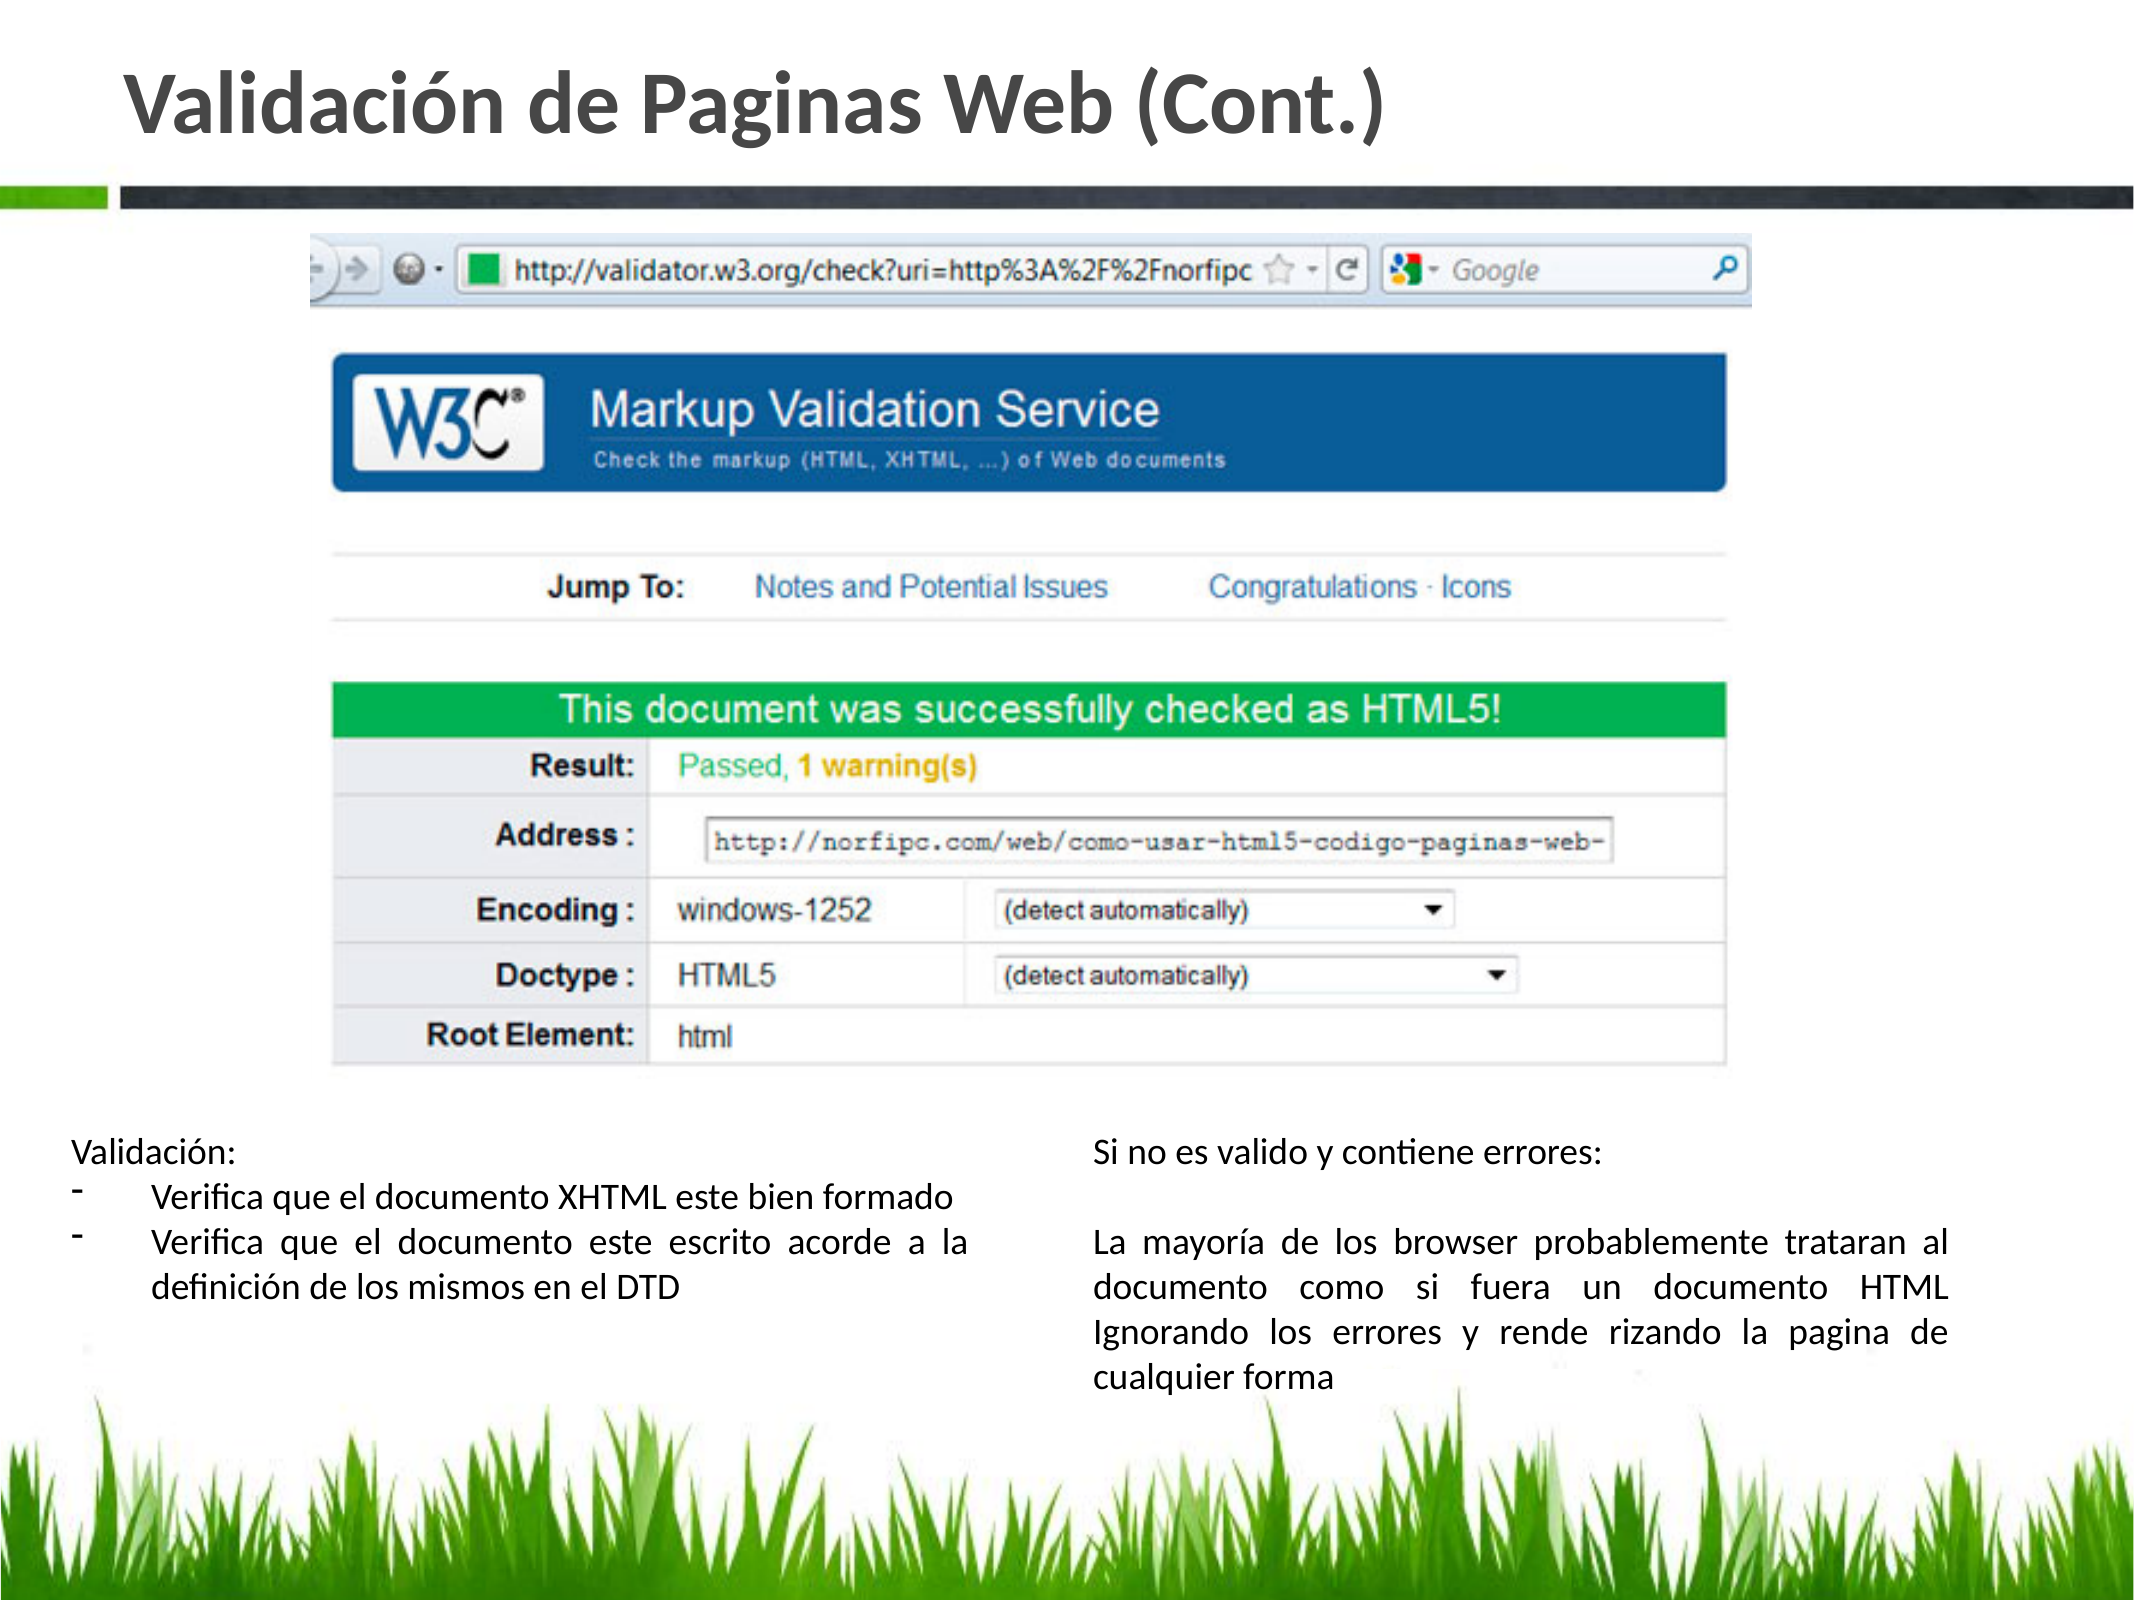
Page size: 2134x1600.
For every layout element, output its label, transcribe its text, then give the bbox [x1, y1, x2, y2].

picture [0, 0, 2134, 1600]
text_box Validación: Verifica que el documento XHTML este bien formado Verifica que el documento este escrito acorde a la definición de los mismos en el DTD [56, 1119, 984, 1359]
text_box Si no es valido y contiene errores: La mayoría de los browser probablemente trataran al documento como si fuera un documento HTML Ignorando los errores y rende rizando la pagina de cualquier forma [1078, 1119, 1965, 1404]
title Validación de Paginas Web (Cont.) [101, 17, 2063, 178]
